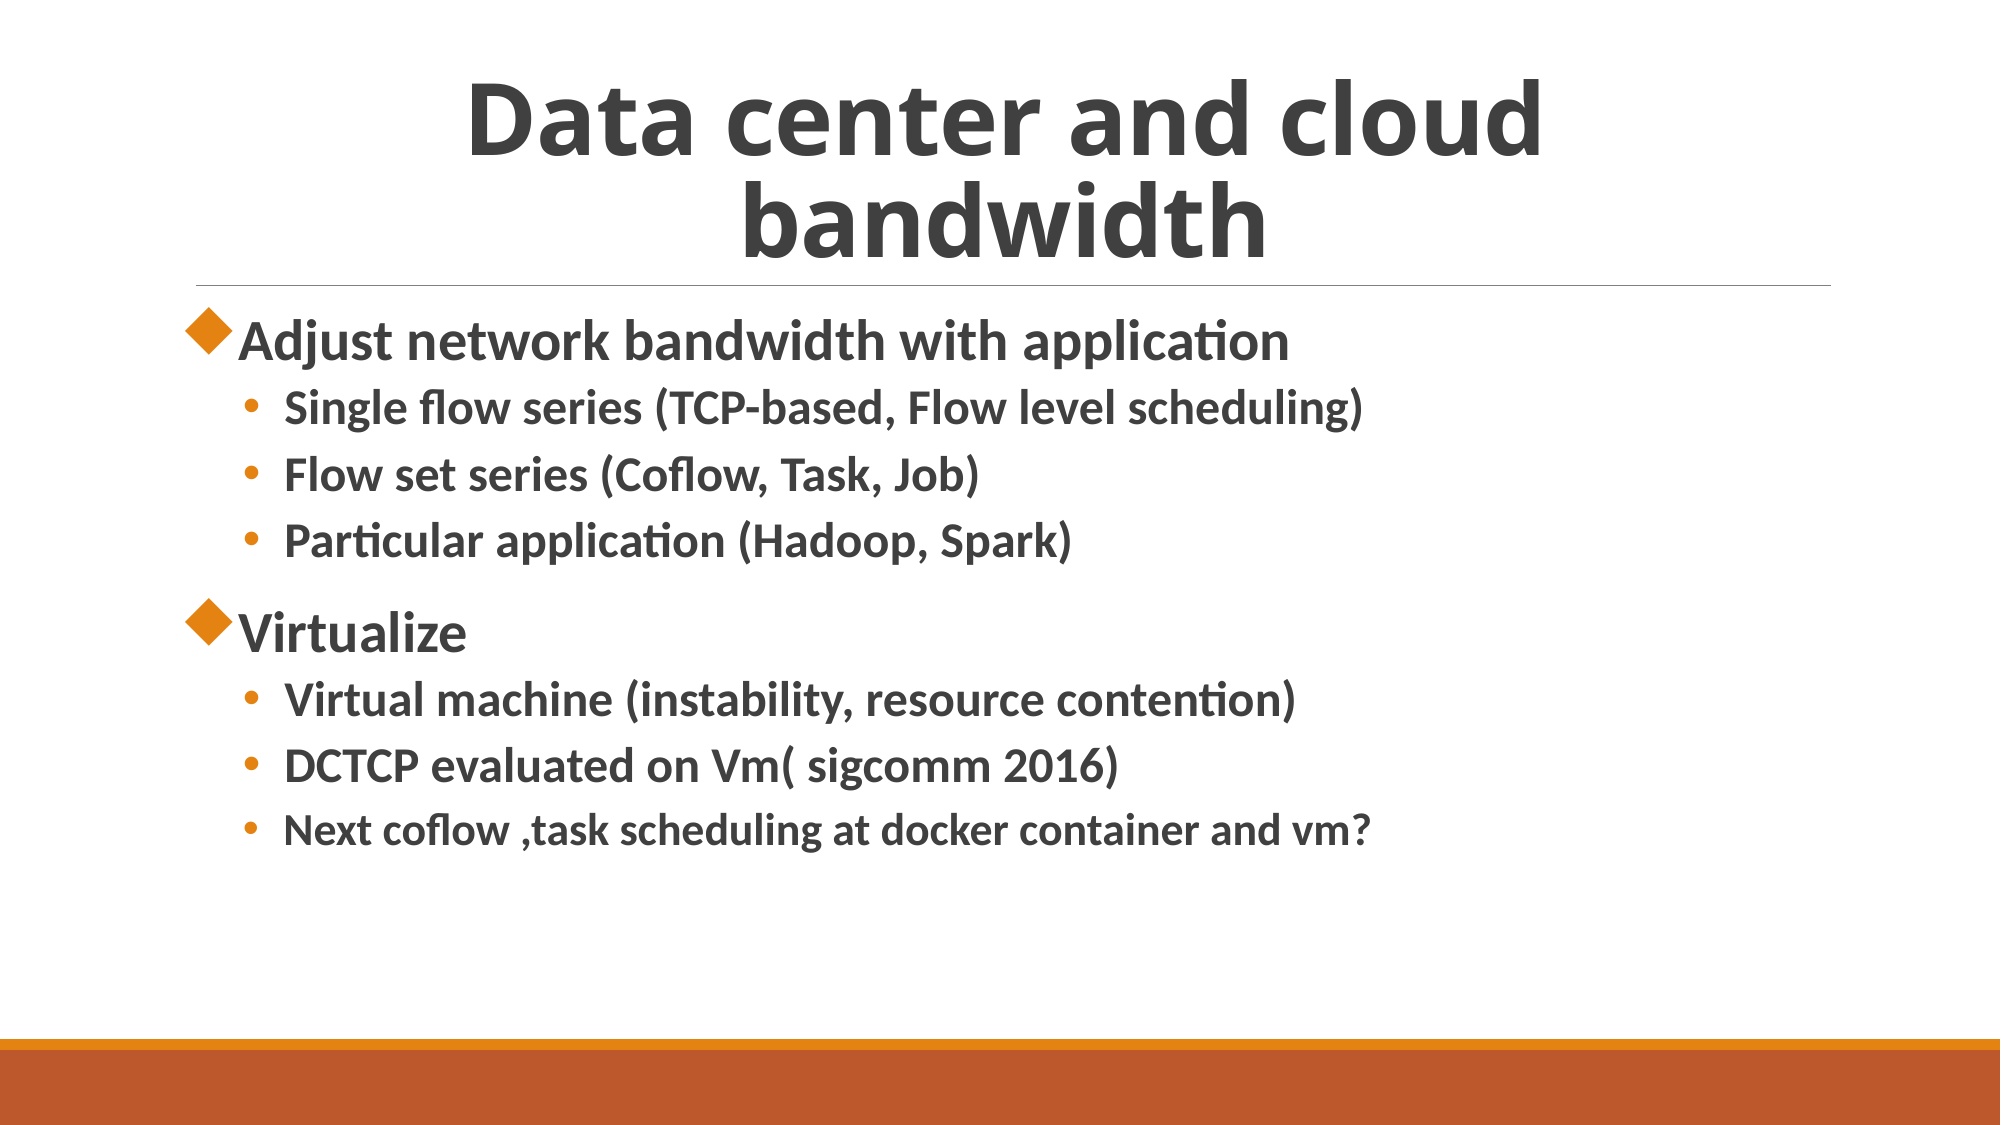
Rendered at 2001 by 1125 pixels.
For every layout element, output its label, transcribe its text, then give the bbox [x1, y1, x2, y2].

title Data center and cloud bandwidth [180, 47, 1830, 285]
list Adjust network bandwidth with application Single flow series (TCP-based, Flow level scheduling) Flow set series (Coflow, Task, Job) Particular application (Hadoop, Spark) Virtualize Virtual machine (instability, resource contention) DCTCP evaluated on Vm( sigcomm 2016) Next coflow ,task scheduling at docker container and vm? [180, 302, 1830, 963]
